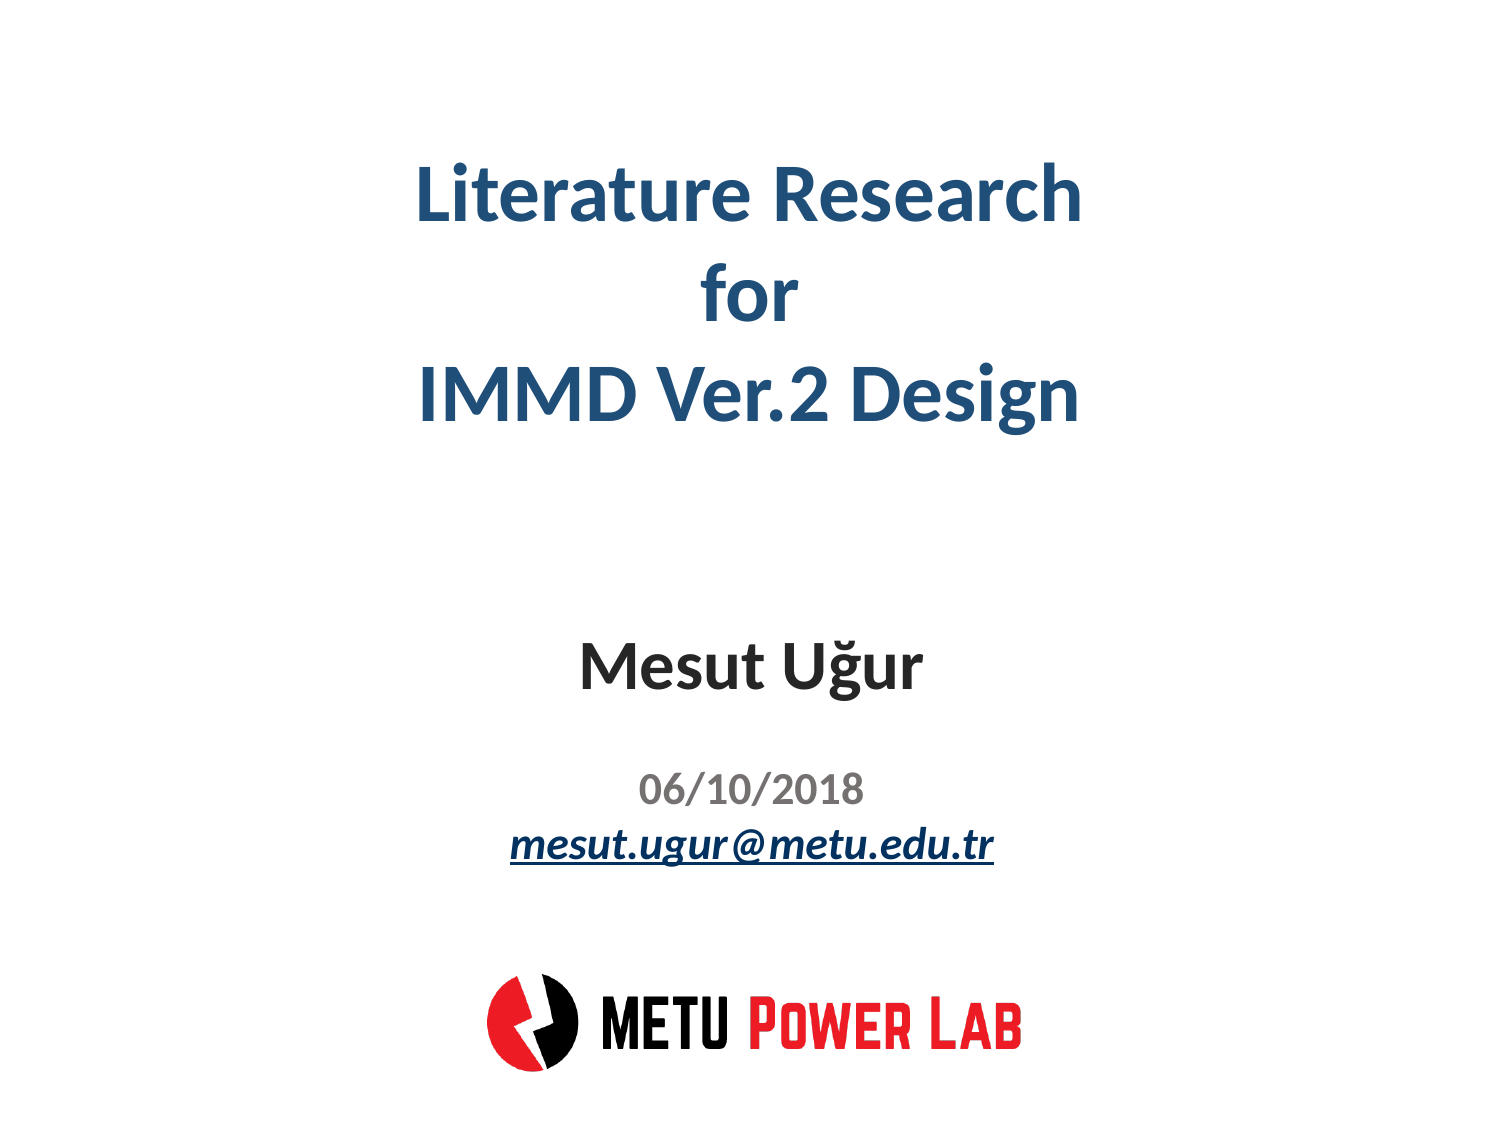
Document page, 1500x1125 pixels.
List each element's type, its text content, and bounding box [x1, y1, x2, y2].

text_box Mesut Uğur 06/10/2018 mesut.ugur@metu.edu.tr [78, 611, 1425, 876]
text_box Literature Research for IMMD Ver.2 Design [0, 130, 1500, 446]
picture [470, 956, 1033, 1081]
